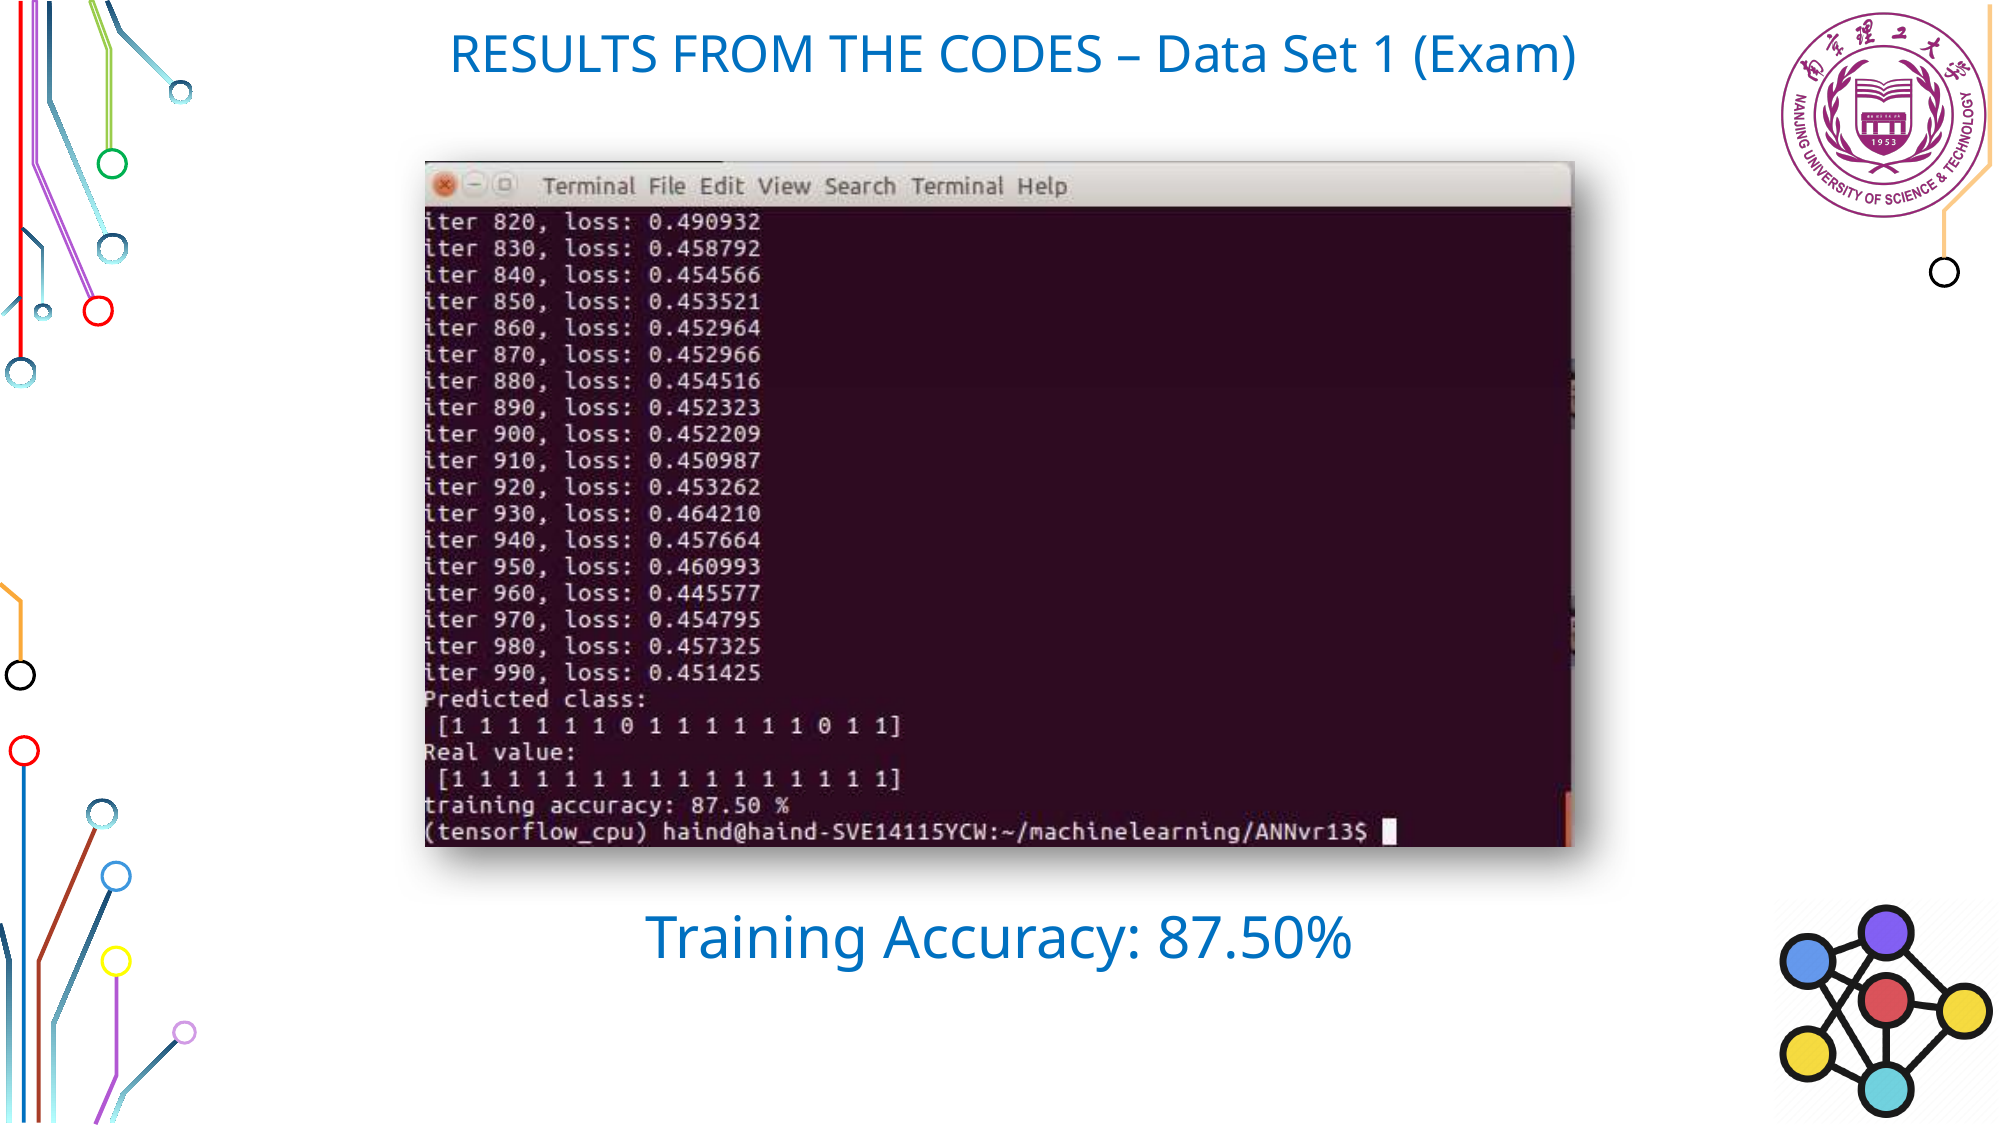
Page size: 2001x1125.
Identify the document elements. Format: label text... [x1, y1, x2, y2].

text_box Training Accuracy: 87.50% [557, 879, 1442, 981]
picture [1780, 11, 1987, 218]
text_box RESULTS FROM THE CODES – Data Set 1 (Exam) [315, 1, 1712, 91]
picture [1772, 897, 2000, 1125]
picture [424, 161, 1576, 847]
